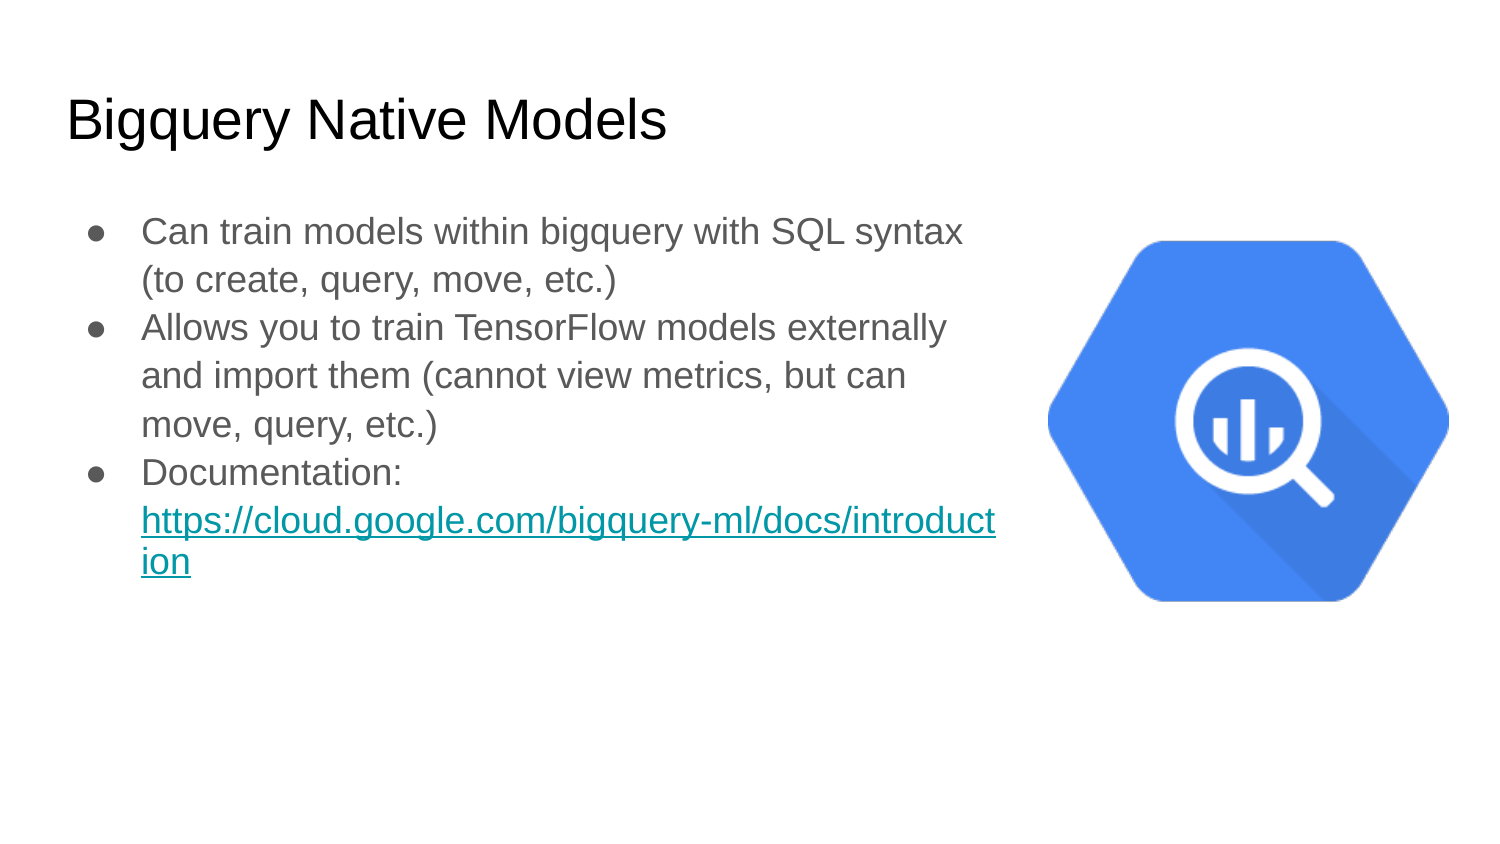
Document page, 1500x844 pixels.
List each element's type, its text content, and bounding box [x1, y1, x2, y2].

picture [1048, 221, 1450, 623]
list Can train models within bigquery with SQL syntax (to create, query, move, etc.) Allows you to train TensorFlow models externally and import them (cannot view metrics, but can move, query, etc.) Documentation: https://cloud.google.com/bigquery-ml/docs/introduction [51, 189, 1018, 750]
title Bigquery Native Models [51, 72, 1449, 167]
